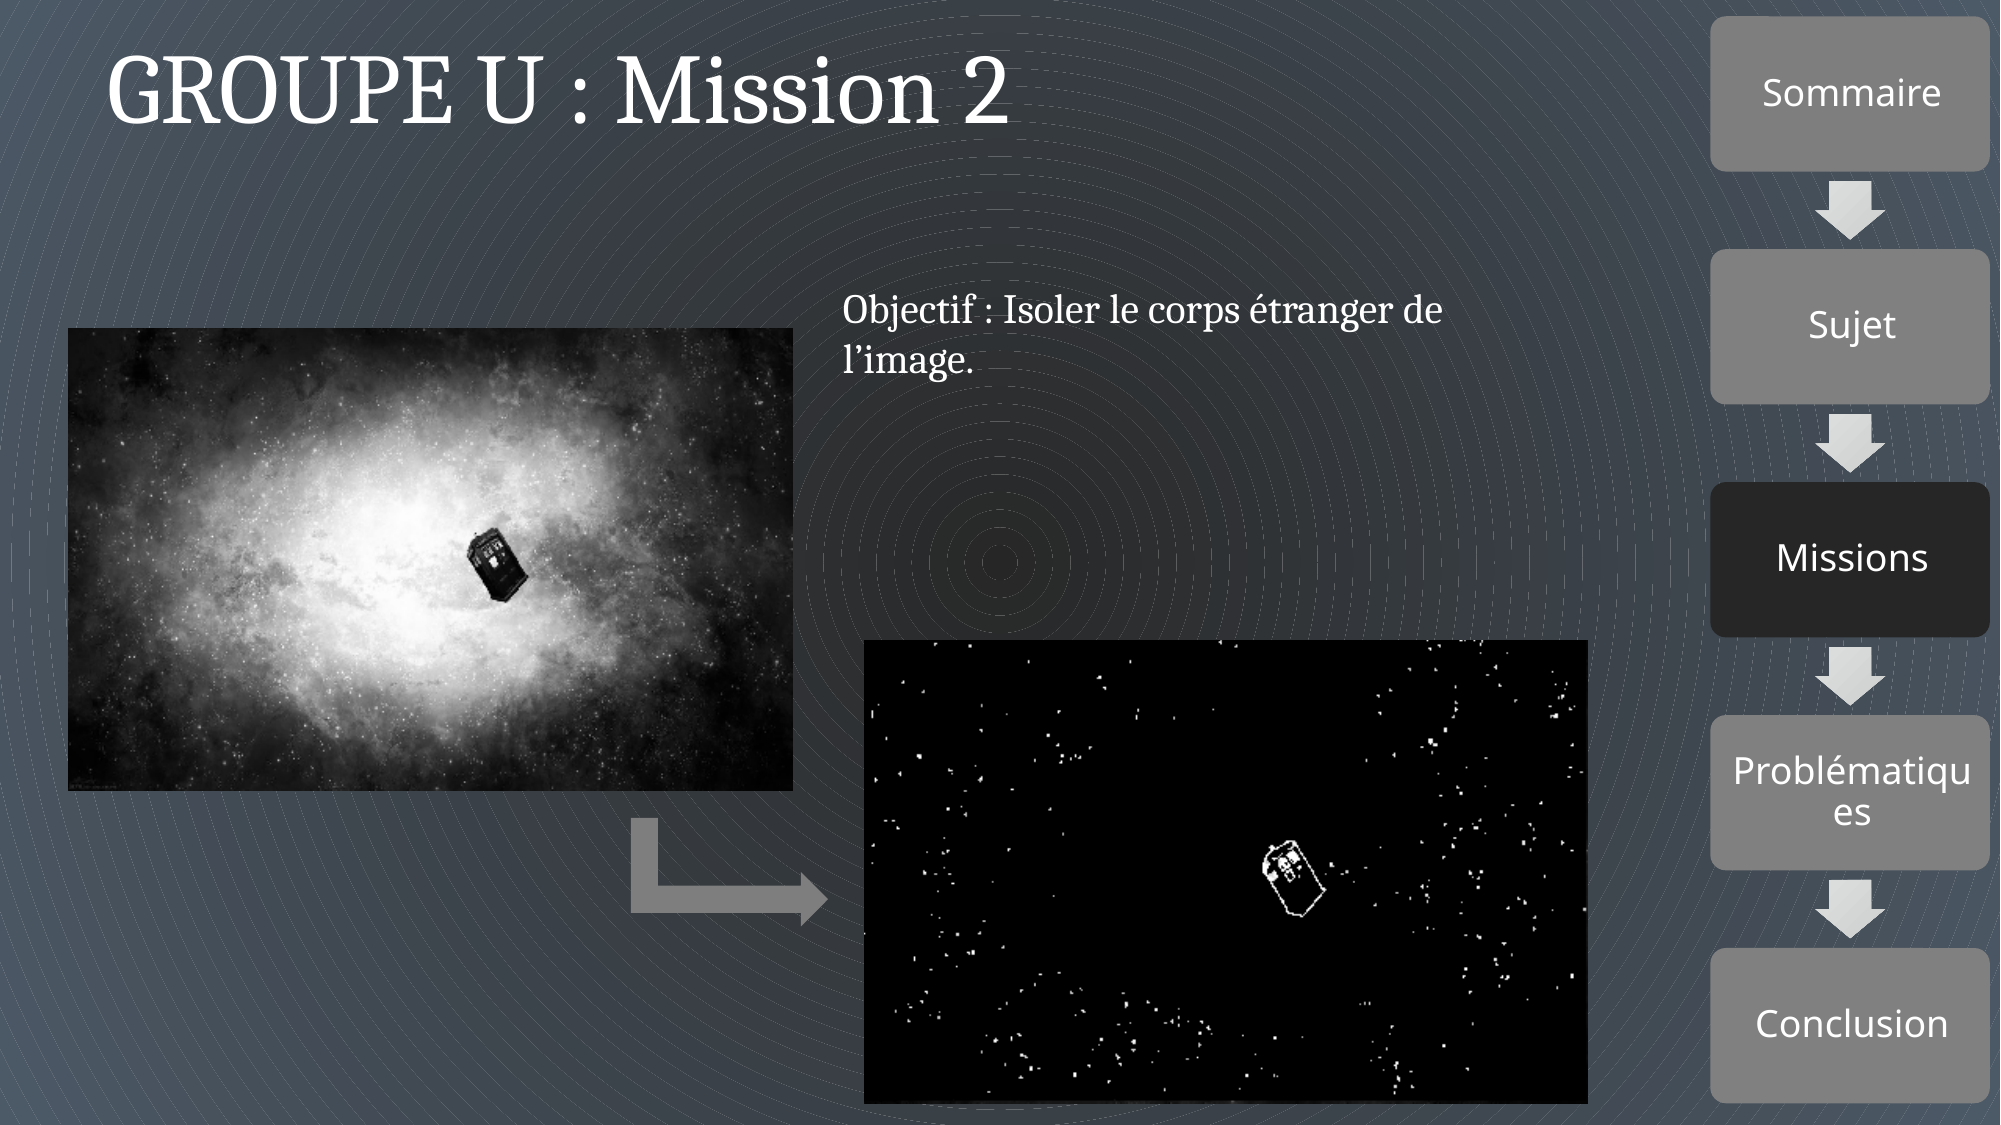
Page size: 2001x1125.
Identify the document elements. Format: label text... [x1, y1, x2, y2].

text_box GROUPE U : Mission 2 [92, 16, 1099, 151]
picture [68, 328, 793, 792]
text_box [1297, 15, 2000, 1104]
text_box Objectif : Isoler le corps étranger de l’image. [828, 274, 1297, 390]
text_box [629, 816, 829, 928]
picture [863, 640, 1297, 1104]
